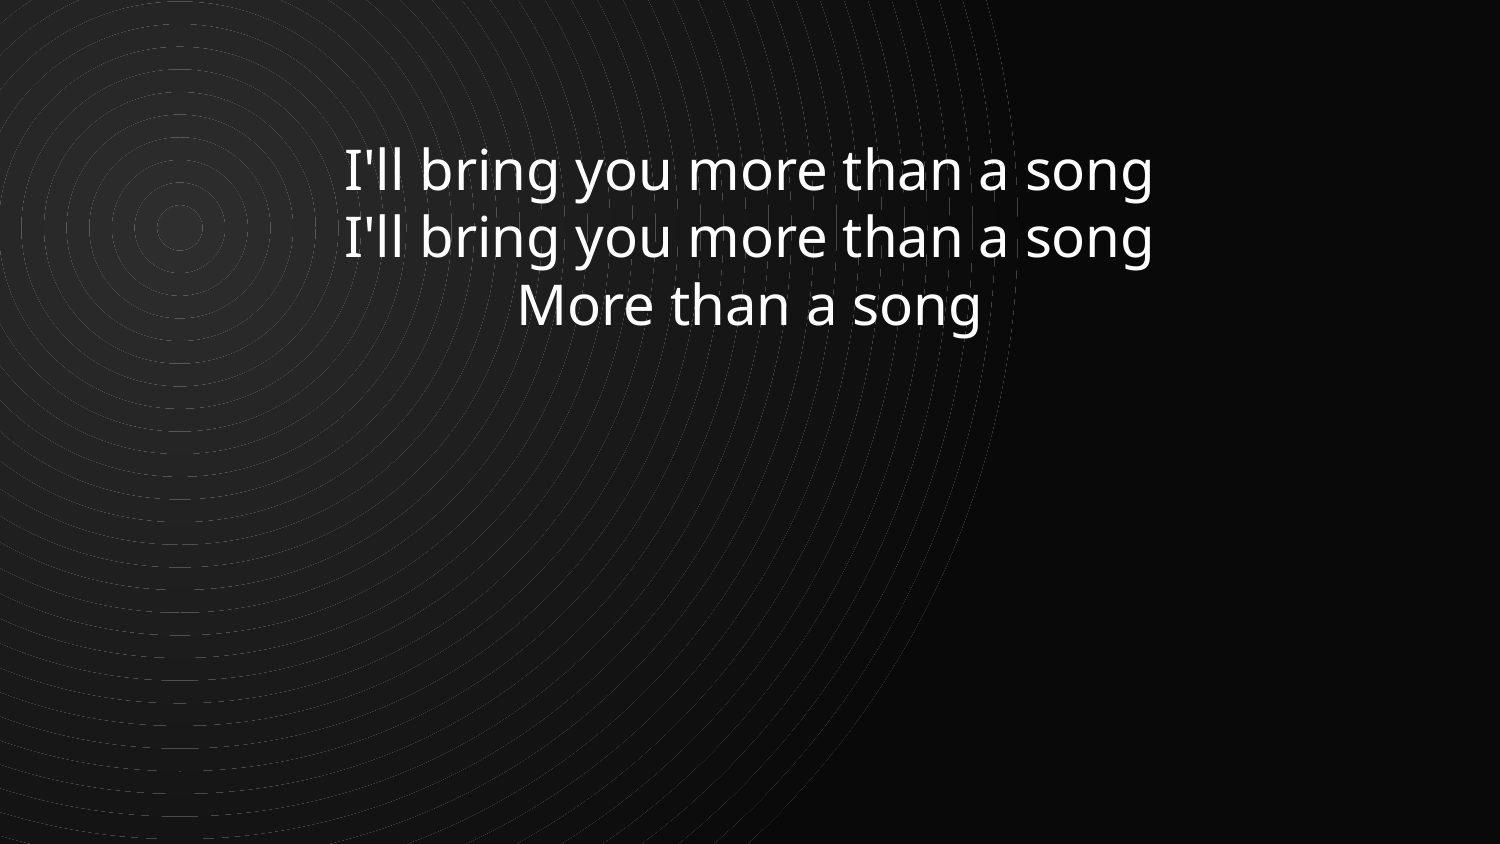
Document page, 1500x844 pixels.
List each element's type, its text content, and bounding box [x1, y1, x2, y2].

text_box I'll bring you more than a song I'll bring you more than a song More than a song [74, 126, 1425, 479]
